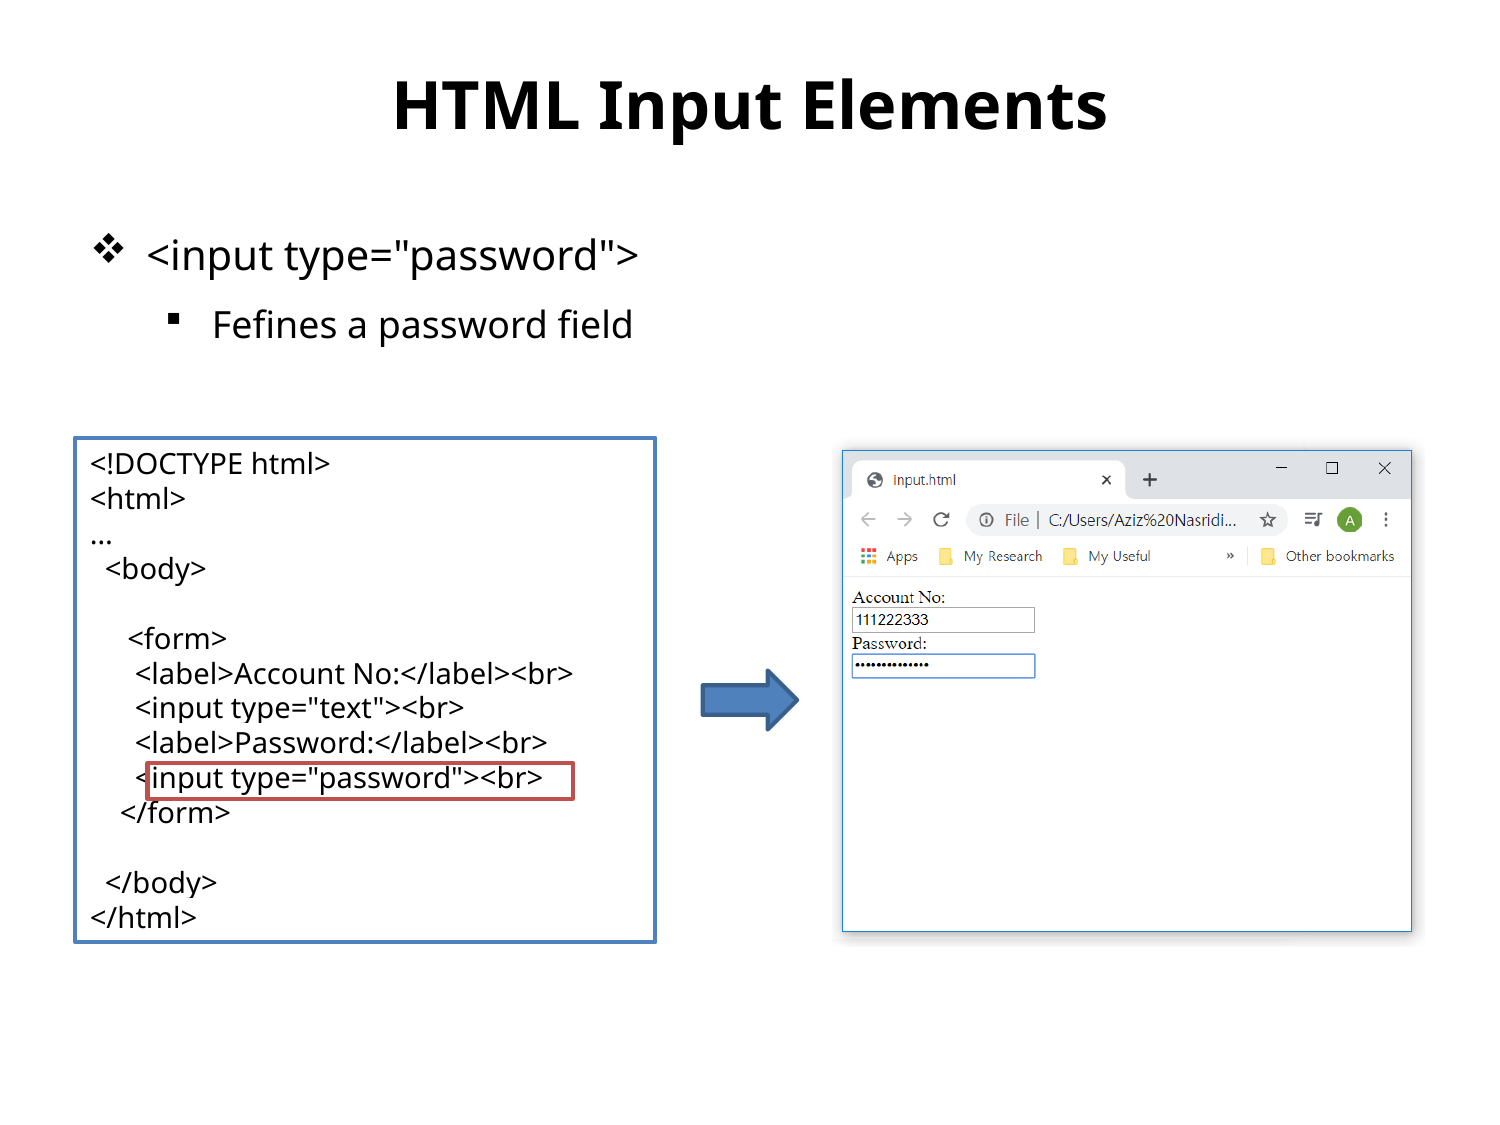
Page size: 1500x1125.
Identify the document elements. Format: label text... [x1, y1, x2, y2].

list <input type="password"> Fefines a password field [75, 196, 1425, 1071]
picture [831, 437, 1426, 948]
text_box [700, 668, 800, 732]
text_box <!DOCTYPE html> <html> … <body> <form> <label>Account No:</label><br> <input type="text"><br> <label>Password:</label><br> <input type="password"><br> </form> </body> </html> [73, 436, 657, 944]
title HTML Input Elements [75, 45, 1425, 161]
text_box [145, 761, 575, 801]
